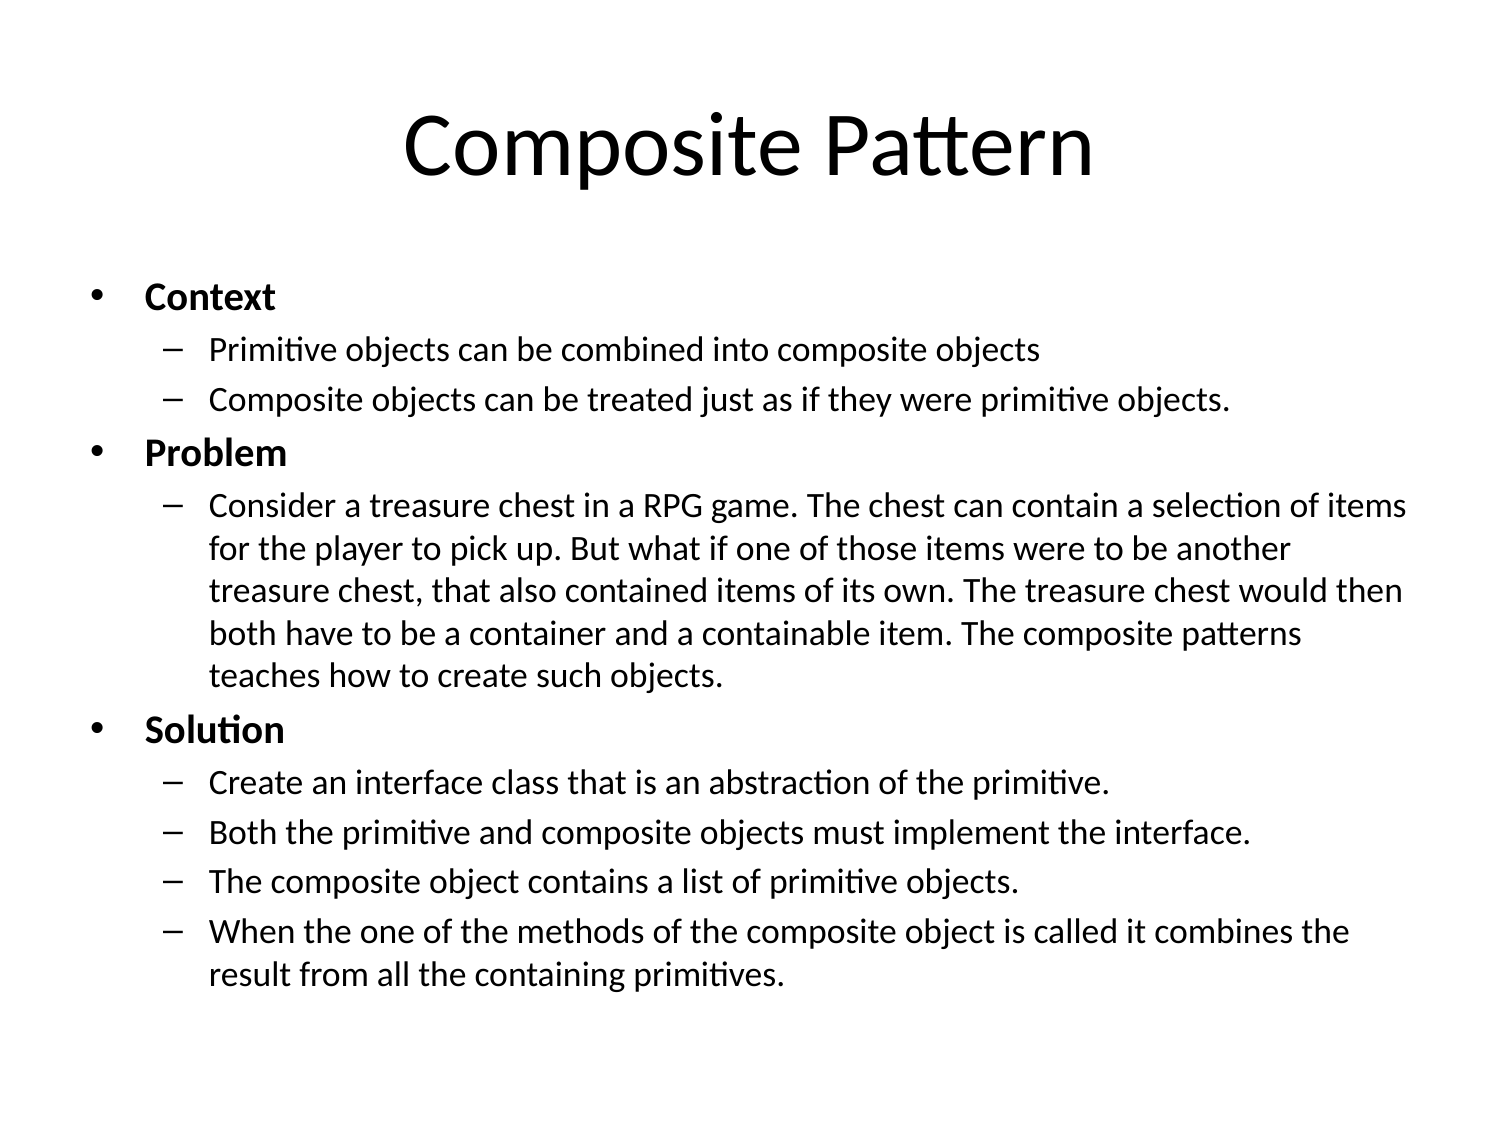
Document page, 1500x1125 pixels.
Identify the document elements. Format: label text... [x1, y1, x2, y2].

list Context Primitive objects can be combined into composite objects Composite objects can be treated just as if they were primitive objects. Problem Consider a treasure chest in a RPG game. The chest can contain a selection of items for the player to pick up. But what if one of those items were to be another treasure chest, that also contained items of its own. The treasure chest would then both have to be a container and a containable item. The composite patterns teaches how to create such objects. Solution Create an interface class that is an abstraction of the primitive. Both the primitive and composite objects must implement the interface. The composite object contains a list of primitive objects. When the one of the methods of the composite object is called it combines the result from all the containing primitives. [75, 262, 1425, 1005]
title Composite Pattern [75, 45, 1425, 233]
